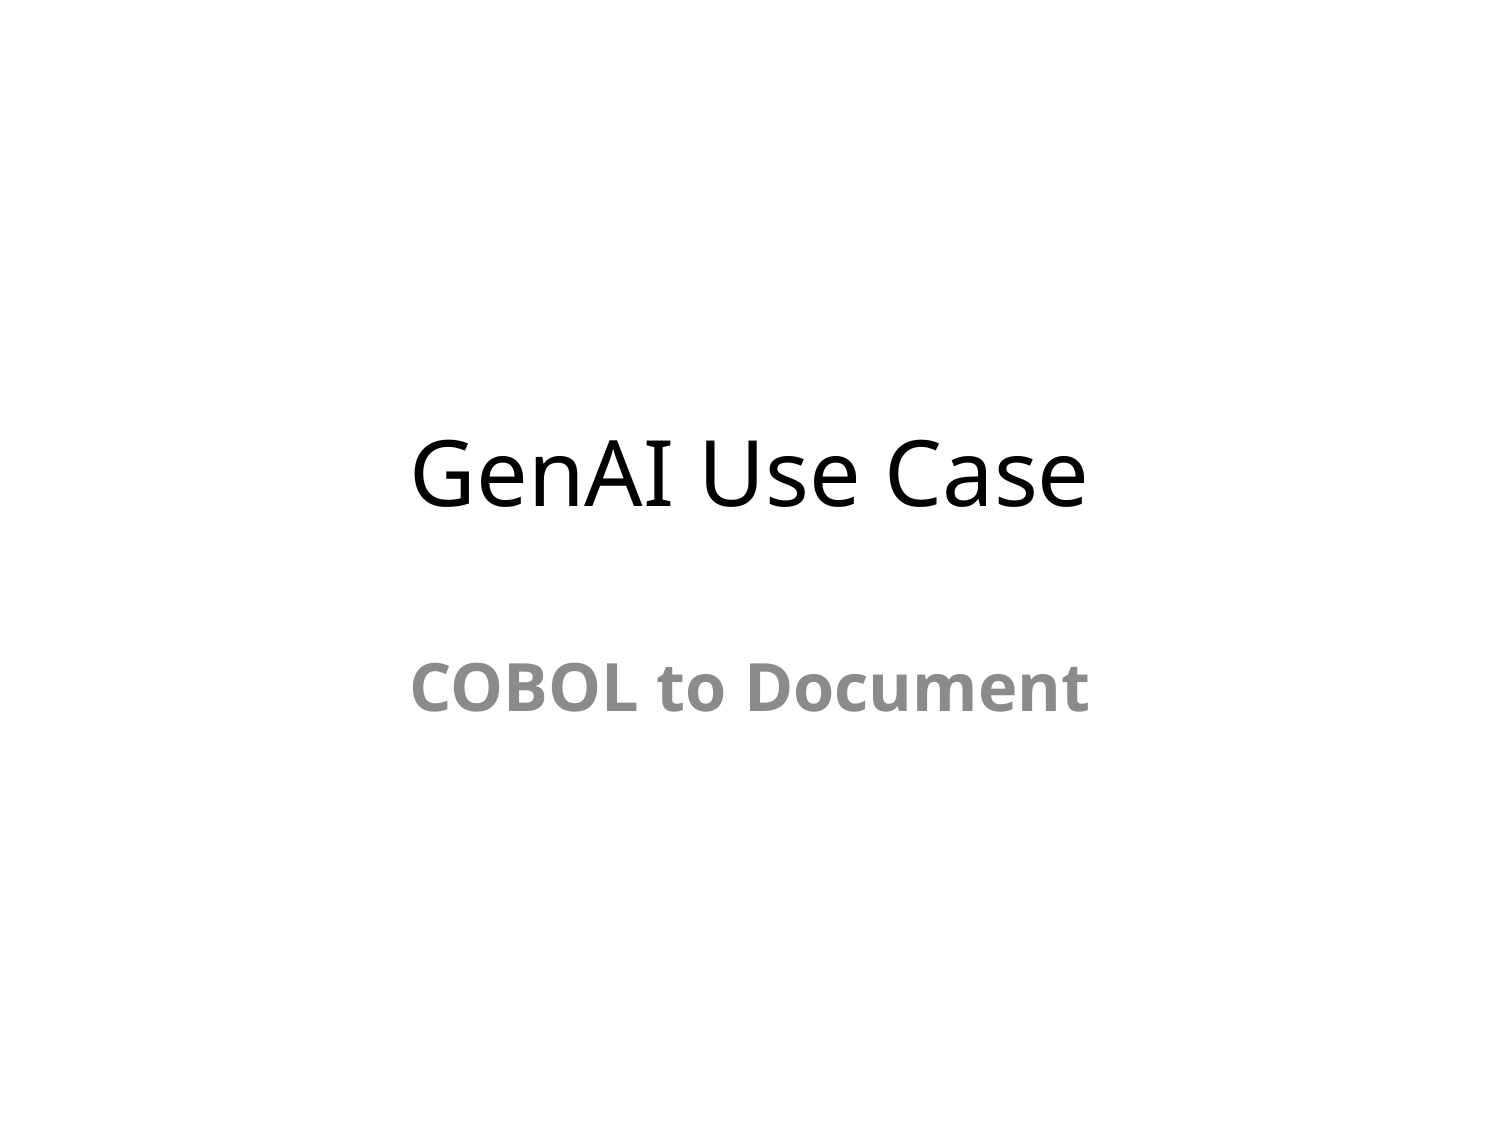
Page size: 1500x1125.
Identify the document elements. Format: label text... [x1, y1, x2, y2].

subtitle COBOL to Document [225, 637, 1275, 925]
title GenAI Use Case [112, 349, 1388, 591]
